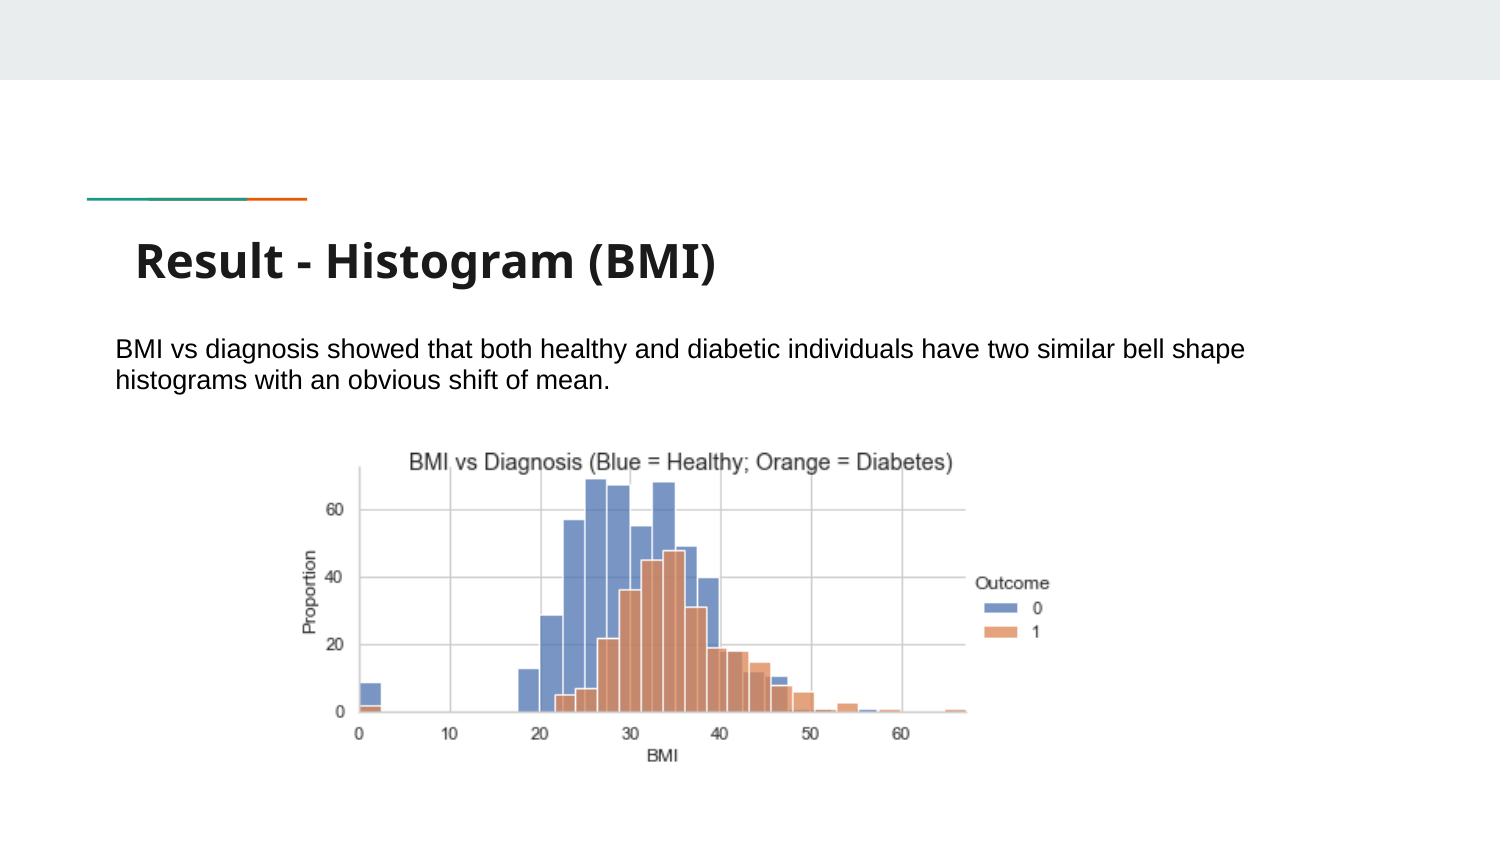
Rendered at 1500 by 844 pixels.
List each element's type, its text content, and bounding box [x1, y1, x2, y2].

list BMI vs diagnosis showed that both healthy and diabetic individuals have two similar bell shape histograms with an obvious shift of mean. [100, 319, 1304, 407]
title Result - Histogram (BMI) [119, 216, 1381, 305]
picture [291, 442, 1066, 776]
